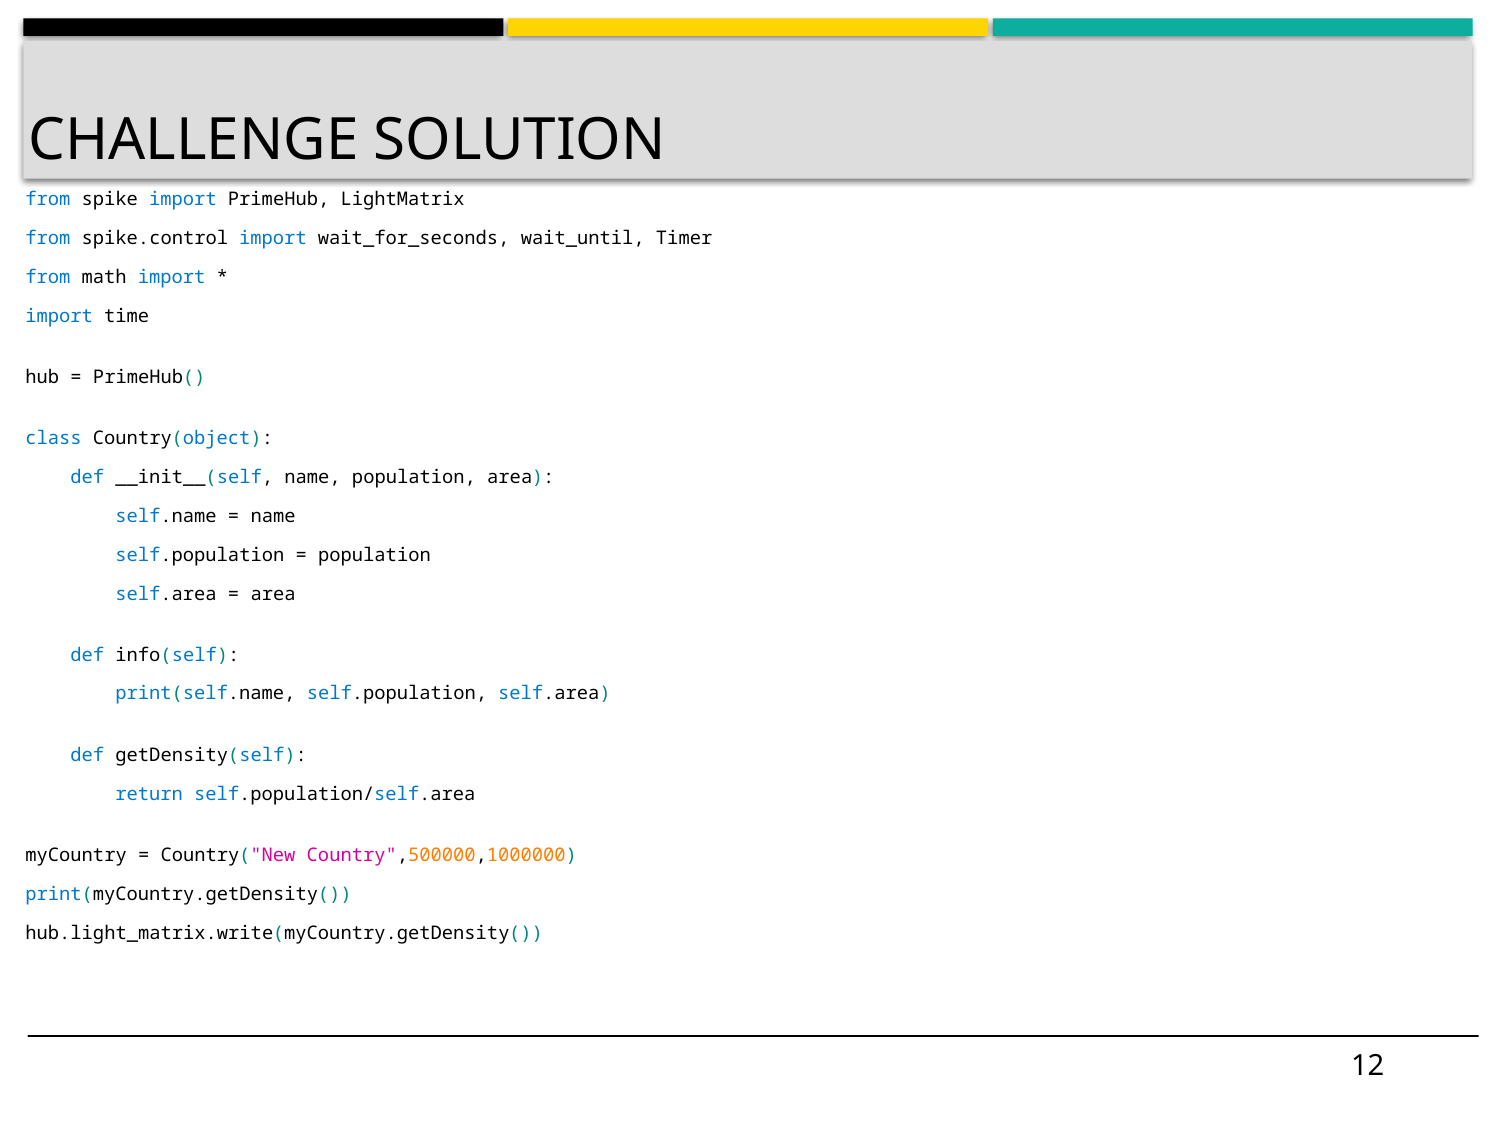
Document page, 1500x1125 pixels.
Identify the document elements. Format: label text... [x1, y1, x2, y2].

title Challenge Solution [28, 48, 1464, 172]
list from spike import PrimeHub, LightMatrix from spike.control import wait_for_seconds, wait_until, Timer from math import * import time hub = PrimeHub() class Country(object): def __init__(self, name, population, area): self.name = name self.population = population self.area = area def info(self): print(self.name, self.population, self.area) def getDensity(self): return self.population/self.area myCountry = Country("New Country",500000,1000000) print(myCountry.getDensity()) hub.light_matrix.write(myCountry.getDensity()) [25, 187, 1475, 1021]
slide_number 12 [1351, 1036, 1478, 1097]
